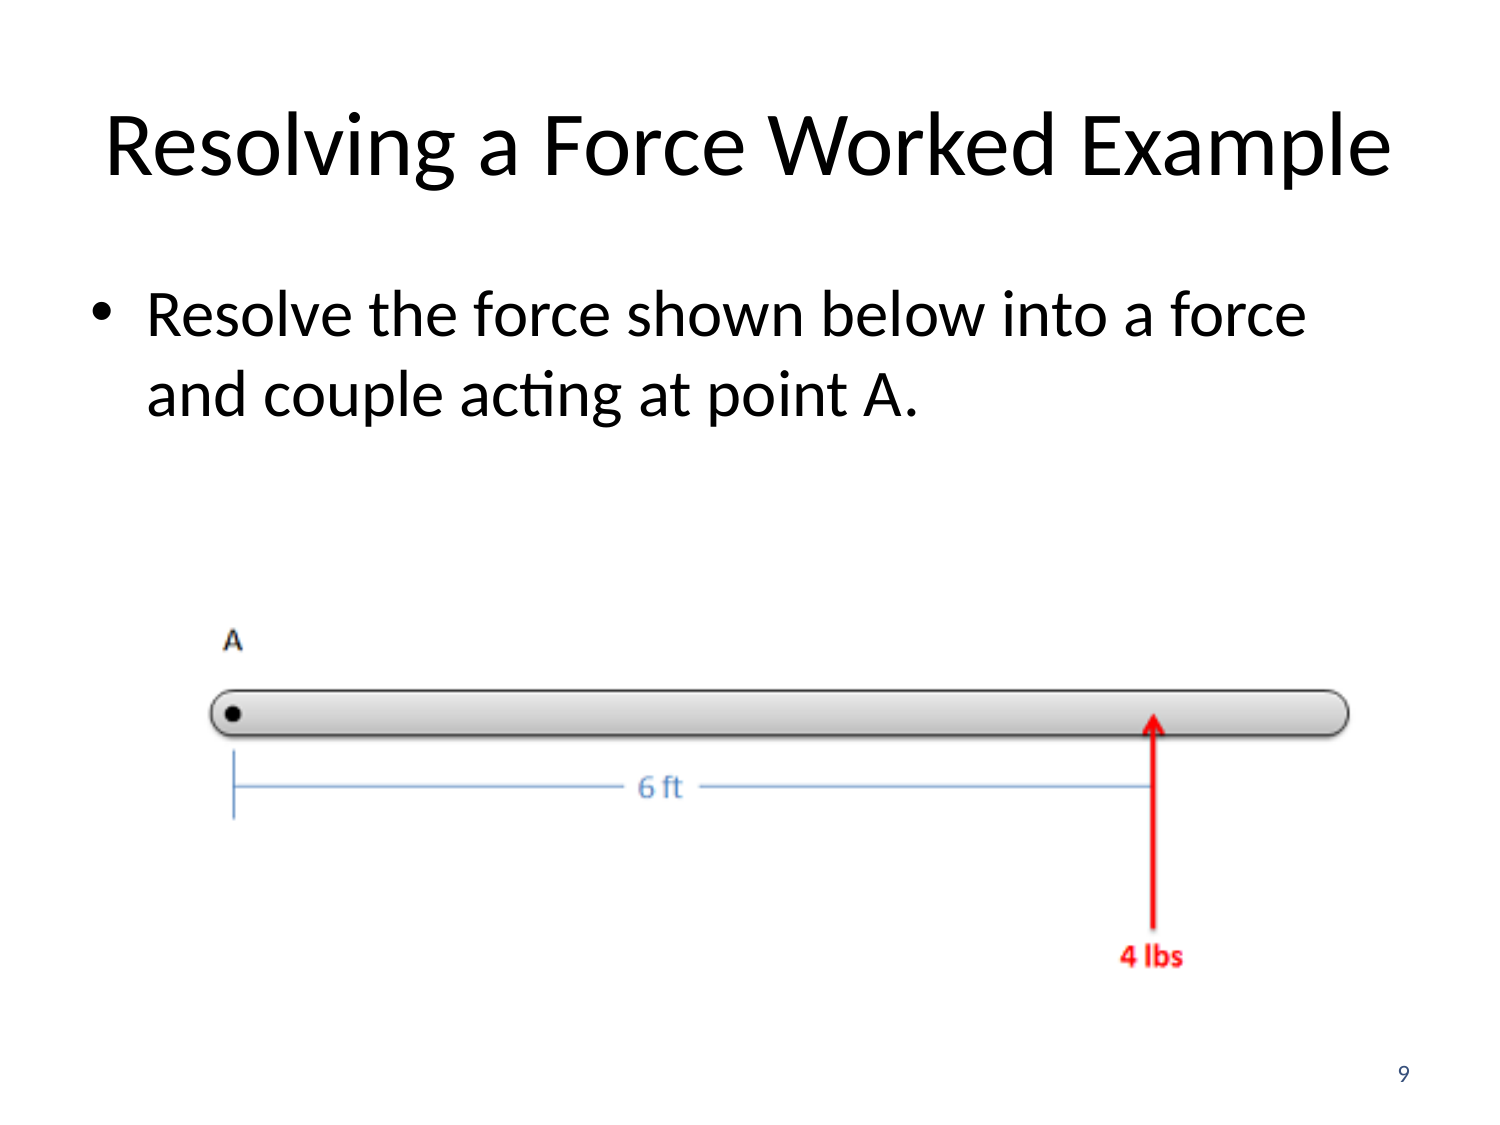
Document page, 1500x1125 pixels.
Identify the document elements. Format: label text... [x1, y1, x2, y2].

slide_number 9 [1074, 1042, 1425, 1103]
picture [162, 567, 1392, 1008]
list Resolve the force shown below into a force and couple acting at point A. [75, 262, 1425, 488]
title Resolving a Force Worked Example [75, 45, 1425, 233]
